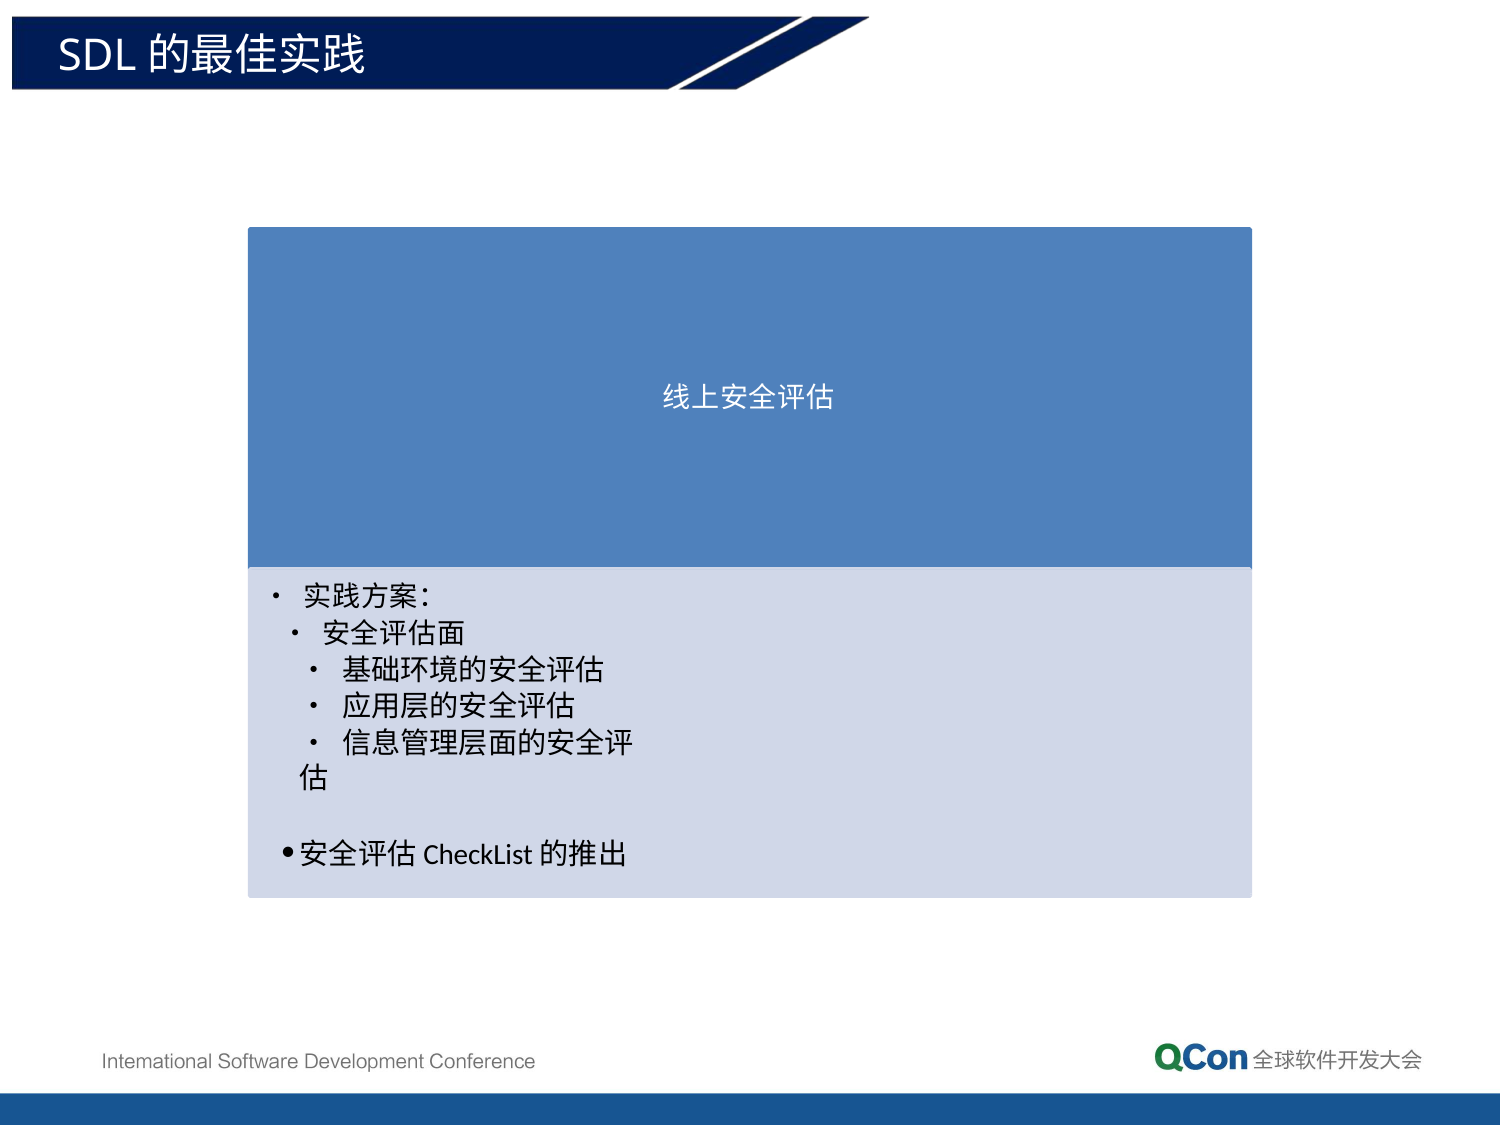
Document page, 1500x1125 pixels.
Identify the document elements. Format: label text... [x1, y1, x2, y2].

text_box 线上安全评估 [660, 379, 840, 414]
picture [0, 0, 1500, 1125]
text_box [247, 227, 1253, 569]
text_box [252, 232, 1247, 567]
text_box • 实践方案： • 安全评估面 • 基础环境的安全评估 • 应用层的安全评估 • 信息管理层面的安全评估 安全评估CheckList的推出 [260, 578, 642, 871]
title SDL的最佳实践 [55, 26, 1445, 215]
text_box [247, 567, 1253, 898]
text_box [252, 572, 1247, 893]
